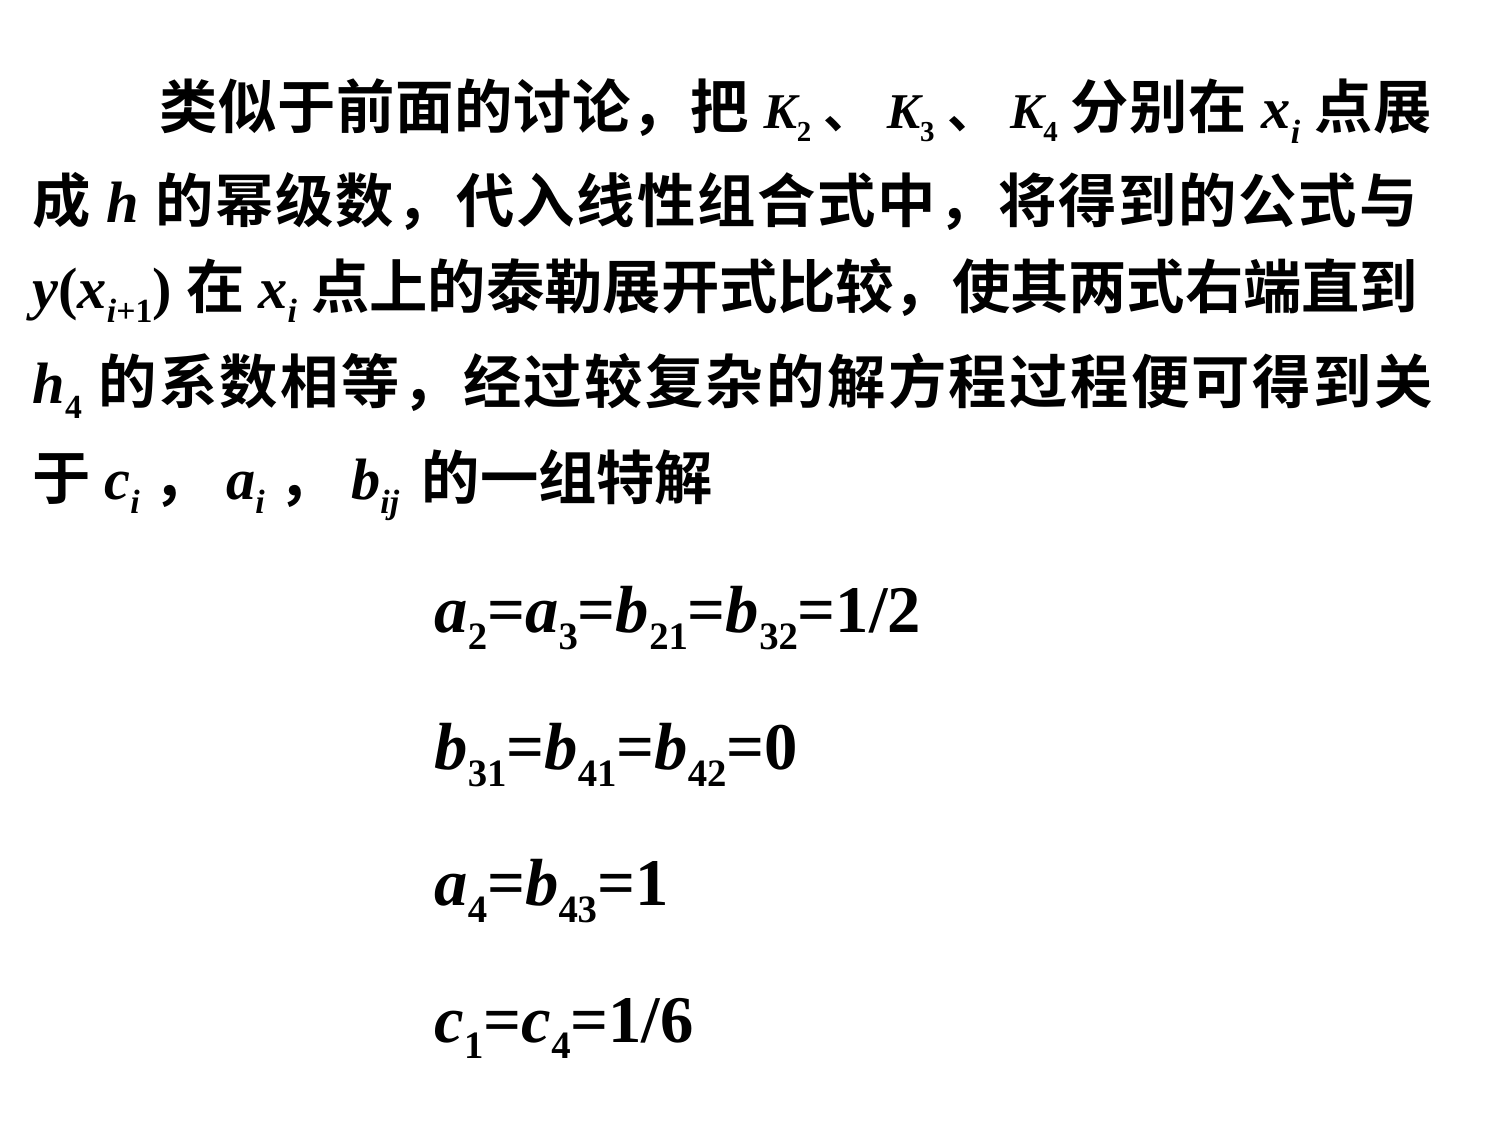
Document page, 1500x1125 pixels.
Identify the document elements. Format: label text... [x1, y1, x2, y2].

text_box 类似于前面的讨论，把K2、K3、K4分别在xi点展成h的幂级数，代入线性组合式中，将得到的公式与y(xi+1)在xi点上的泰勒展开式比较，使其两式右端直到h4的系数相等，经过较复杂的解方程过程便可得到关于ci，ai，bij 的一组特解 a2=a3=b21=b32=1/2 b31=b41=b42=0 a4=b43=1 c1=c4=1/6 c2=c3=1/3 [17, 47, 1447, 1125]
